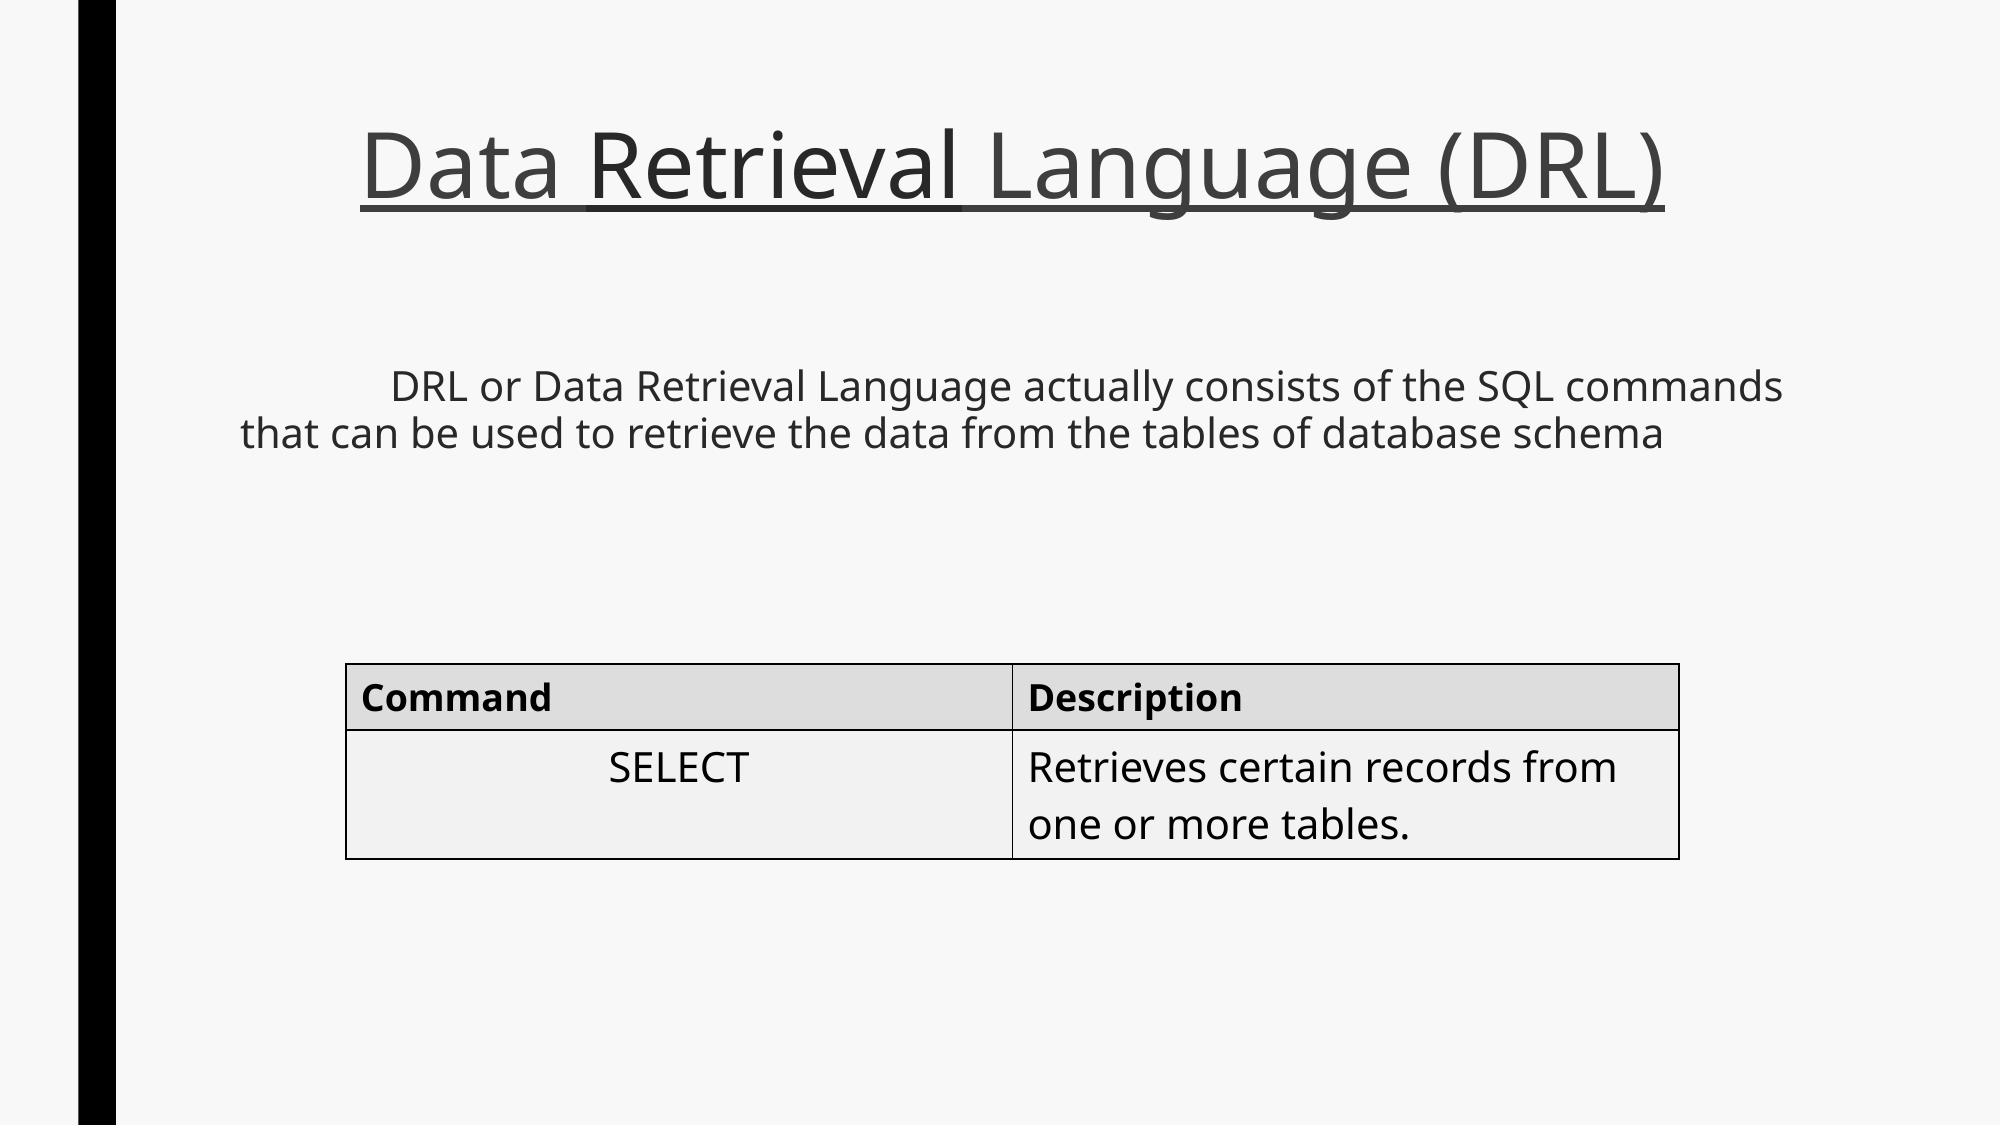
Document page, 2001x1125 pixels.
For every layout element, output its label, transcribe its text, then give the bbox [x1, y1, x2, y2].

table_cell SELECT [347, 731, 1012, 858]
table_cell Retrieves certain records from one or more tables. [1013, 731, 1678, 858]
table_header Command [347, 665, 1012, 729]
title Data Retrieval Language (DRL) [225, 112, 1800, 356]
list DRL or Data Retrieval Language actually consists of the SQL commands that can be used to retrieve the data from the tables of database schema [225, 356, 1800, 543]
table_header Description [1013, 665, 1678, 729]
